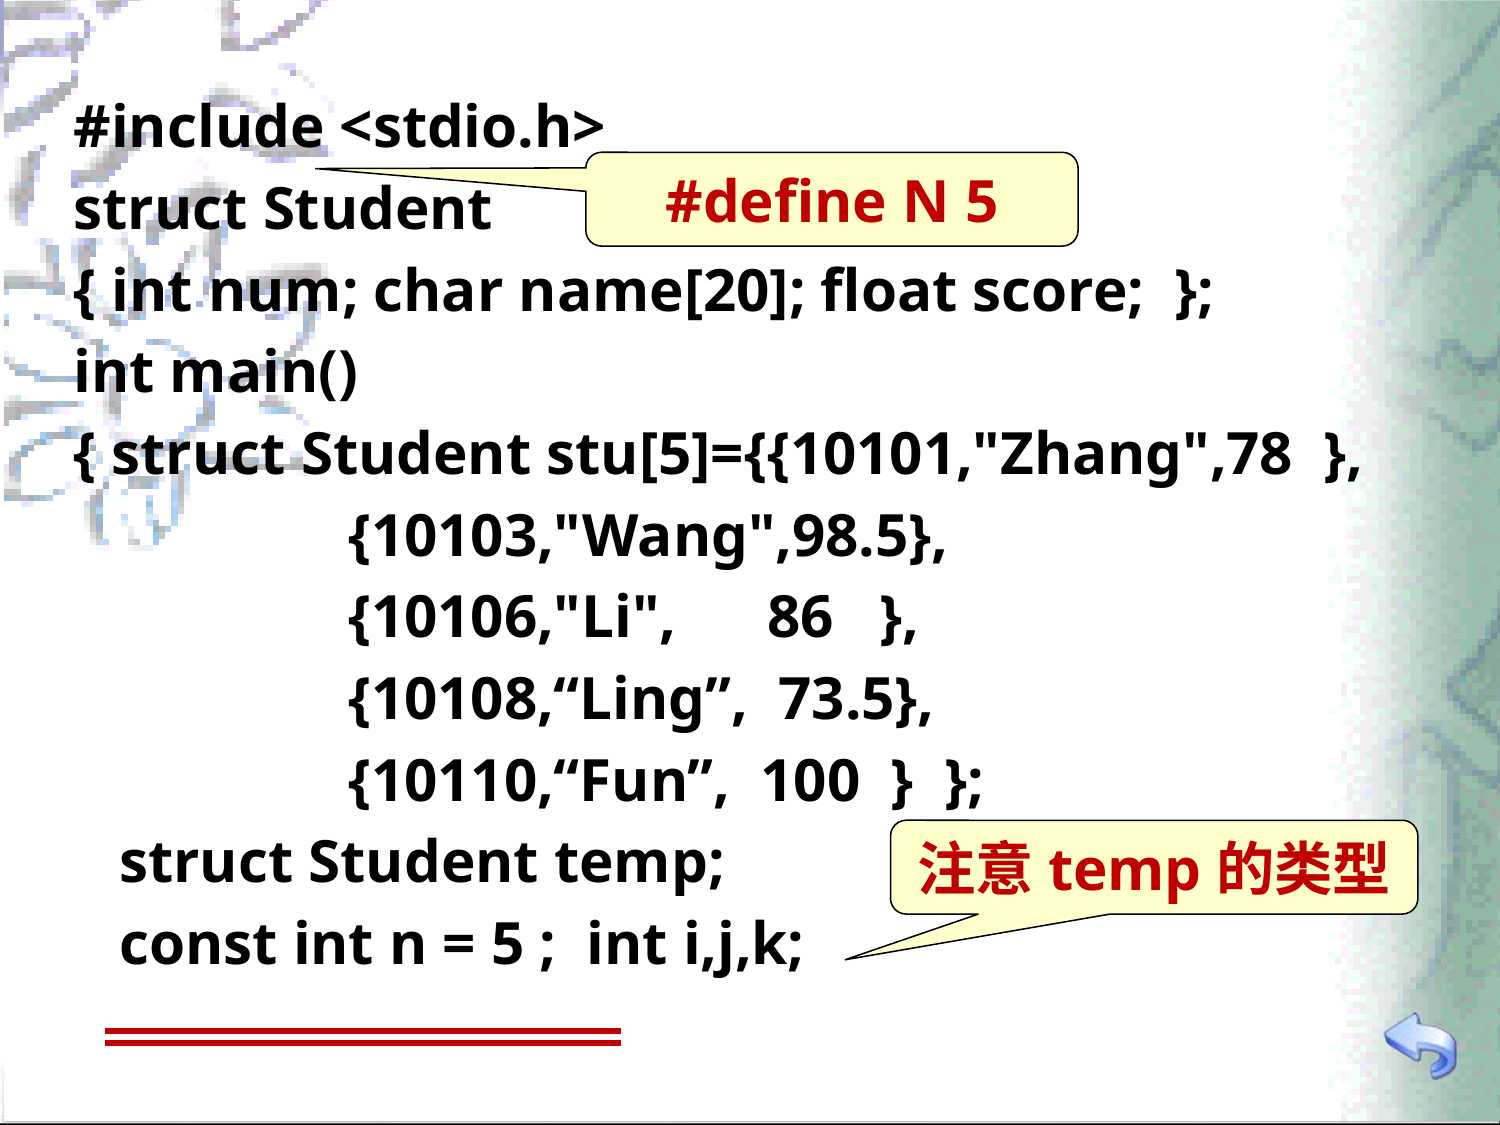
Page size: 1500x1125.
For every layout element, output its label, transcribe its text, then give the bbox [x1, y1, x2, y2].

list #include <stdio.h> struct Student { int num; char name[20]; float score; }; int main() { struct Student stu[5]={{10101,"Zhang",78 }, {10103,"Wang",98.5}, {10106,"Li", 86 }, {10108,“Ling”, 73.5}, {10110,“Fun”, 100 } }; struct Student temp; const int n = 5 ; int i,j,k; [58, 82, 1477, 1090]
picture [0, 0, 1500, 1125]
text_box 注意temp的类型 [844, 820, 1418, 960]
text_box #define N 5 [315, 152, 1079, 247]
